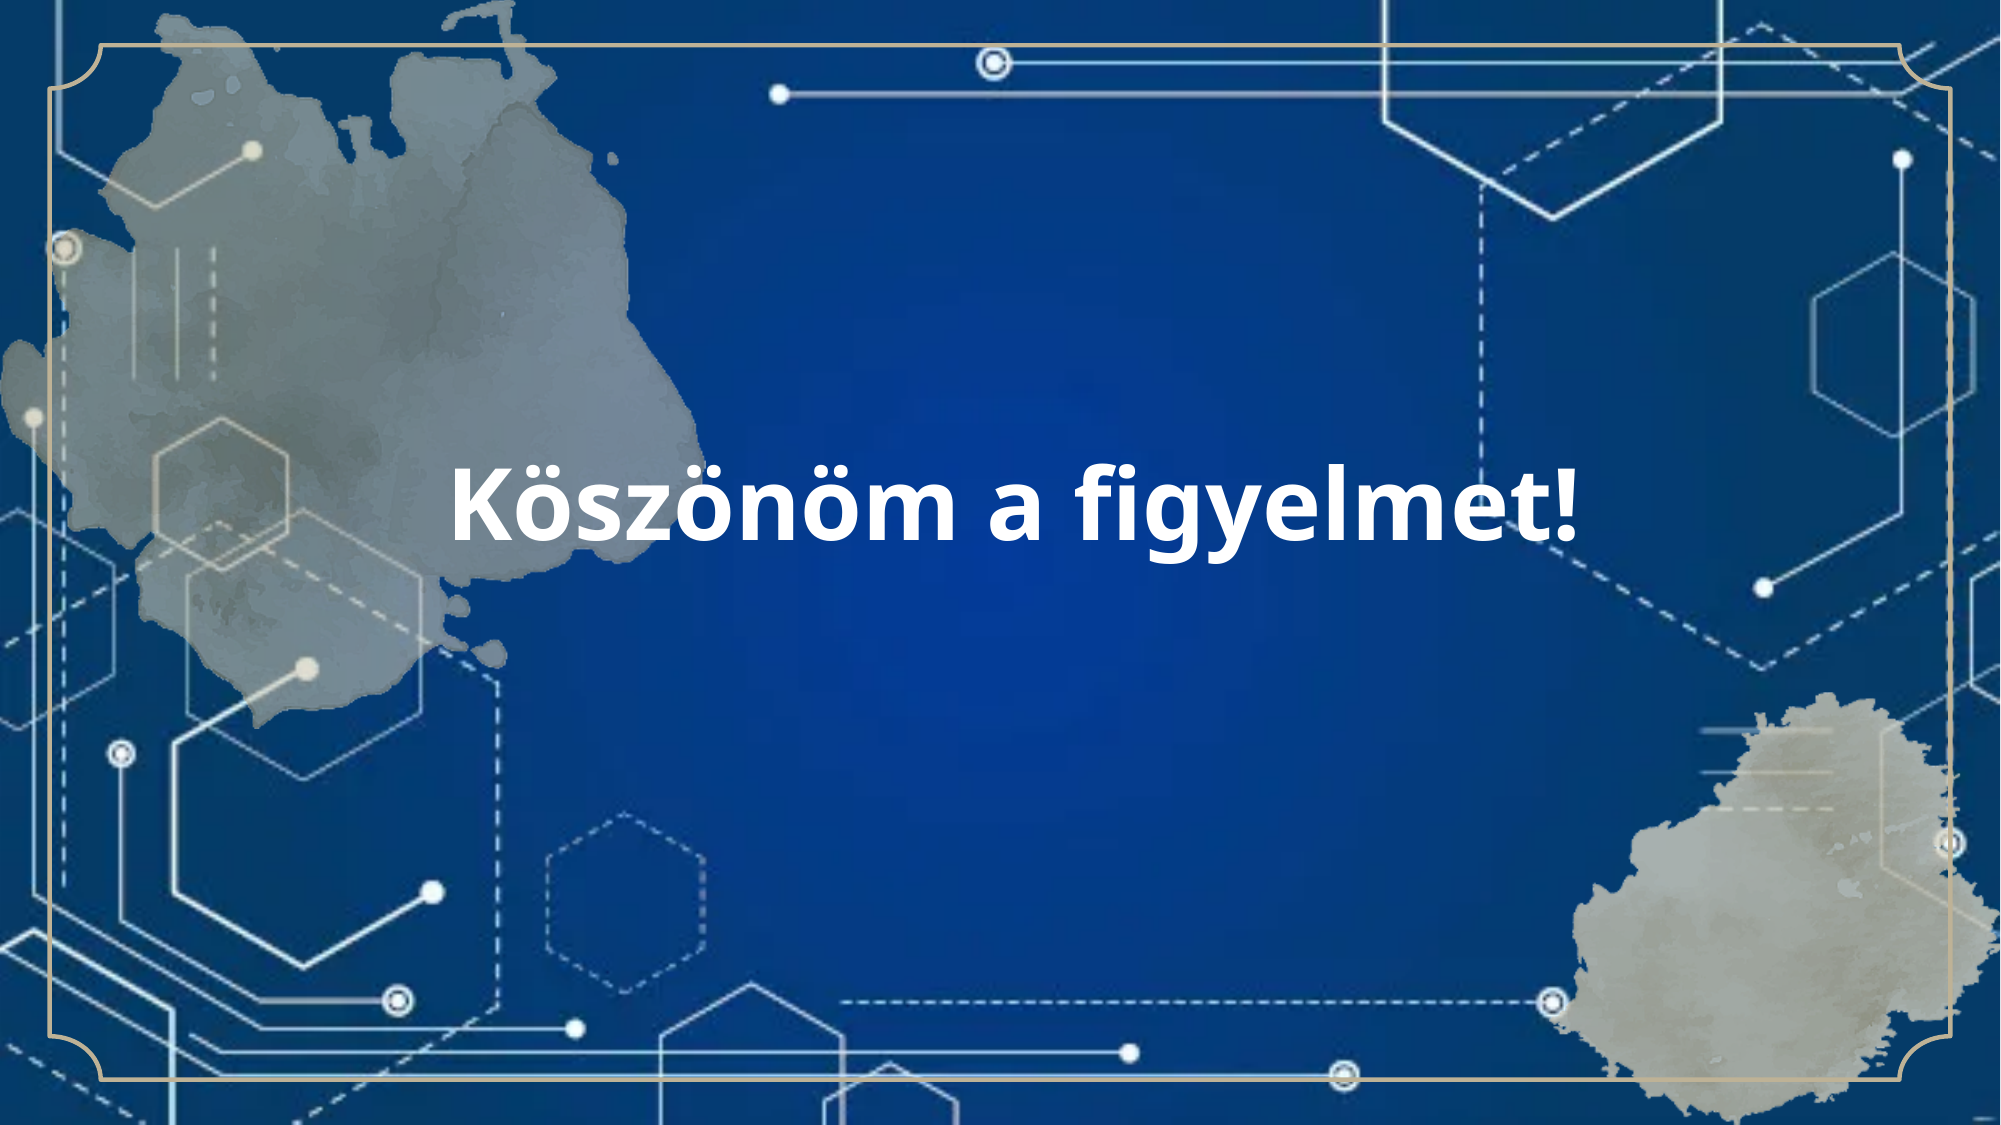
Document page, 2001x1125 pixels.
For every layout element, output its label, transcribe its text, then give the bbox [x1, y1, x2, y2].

picture [0, 0, 2001, 1125]
picture [1551, 693, 1948, 1077]
picture [52, 48, 1948, 1077]
title Köszönöm a figyelmet! [206, 338, 1823, 663]
